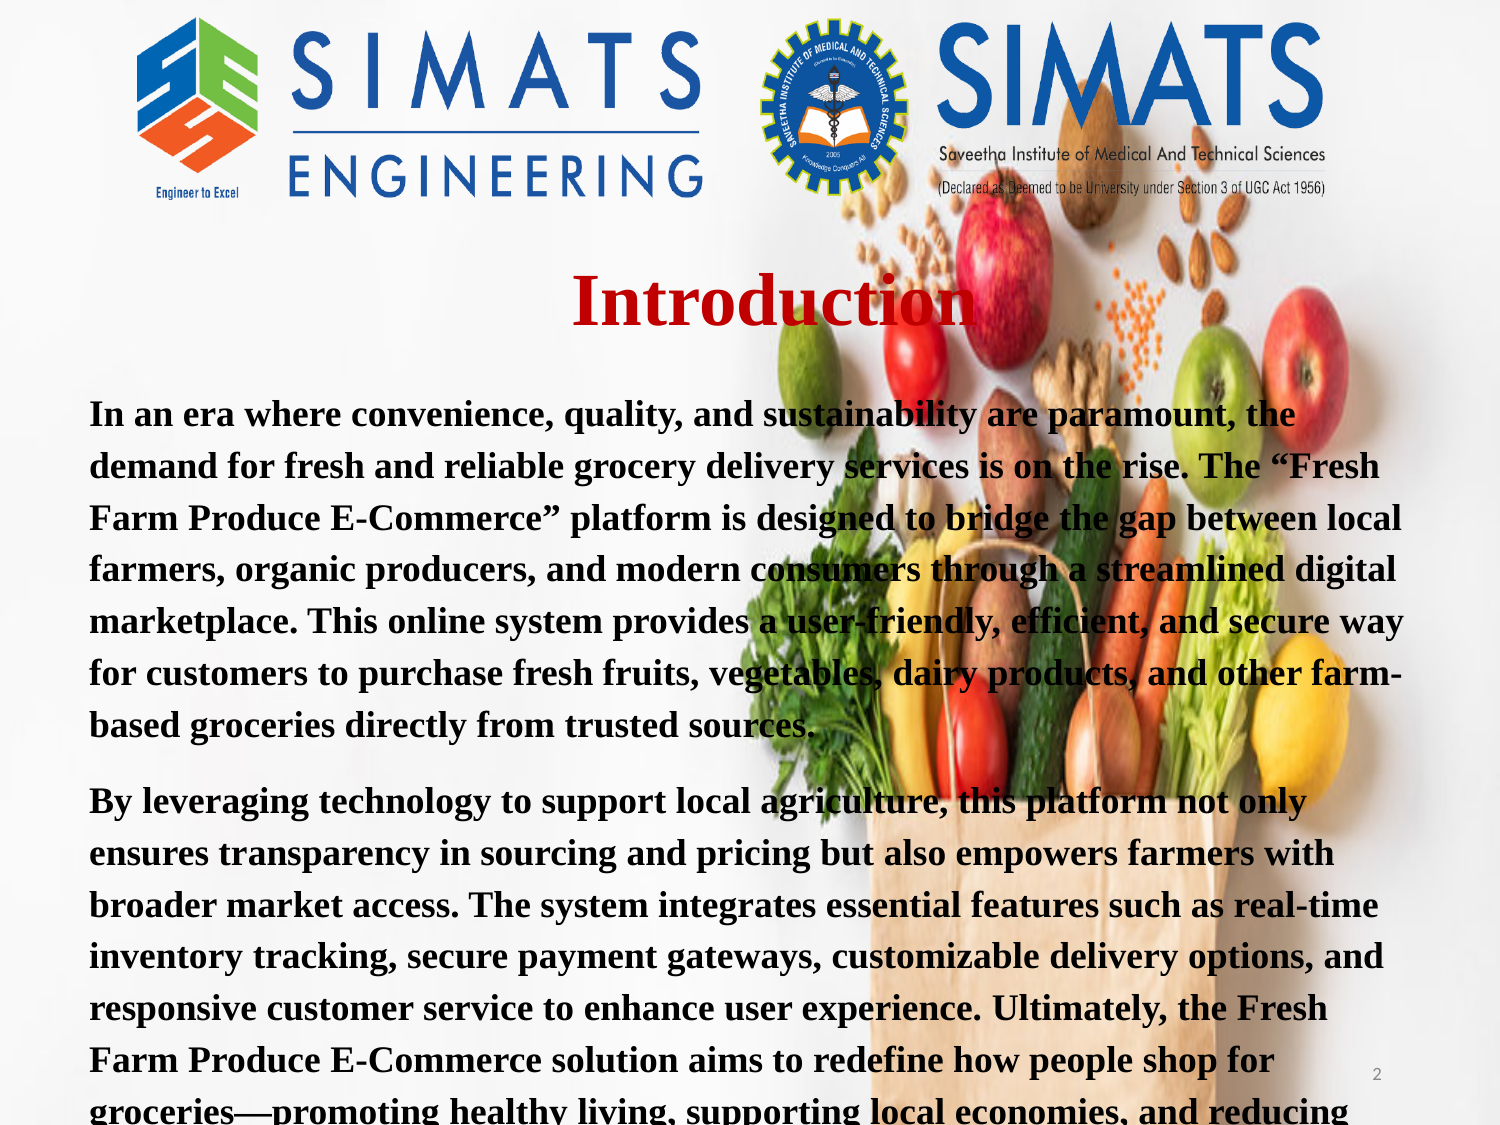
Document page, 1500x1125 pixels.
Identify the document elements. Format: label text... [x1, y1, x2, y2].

slide_number ‹#› [1059, 1042, 1397, 1103]
title Introduction [159, 238, 1390, 369]
picture [0, 0, 1500, 1125]
list In an era where convenience, quality, and sustainability are paramount, the demand for fresh and reliable grocery delivery services is on the rise. The “Fresh Farm Produce E-Commerce” platform is designed to bridge the gap between local farmers, organic producers, and modern consumers through a streamlined digital marketplace. This online system provides a user-friendly, efficient, and secure way for customers to purchase fresh fruits, vegetables, dairy products, and other farm-based groceries directly from trusted sources. By leveraging technology to support local agriculture, this platform not only ensures transparency in sourcing and pricing but also empowers farmers with broader market access. The system integrates essential features such as real-time inventory tracking, secure payment gateways, customizable delivery options, and responsive customer service to enhance user experience. Ultimately, the Fresh Farm Produce E-Commerce solution aims to redefine how people shop for groceries—promoting healthy living, supporting local economies, and reducing environmental impact through a digitally connected food ecosystem. [74, 375, 1438, 1125]
